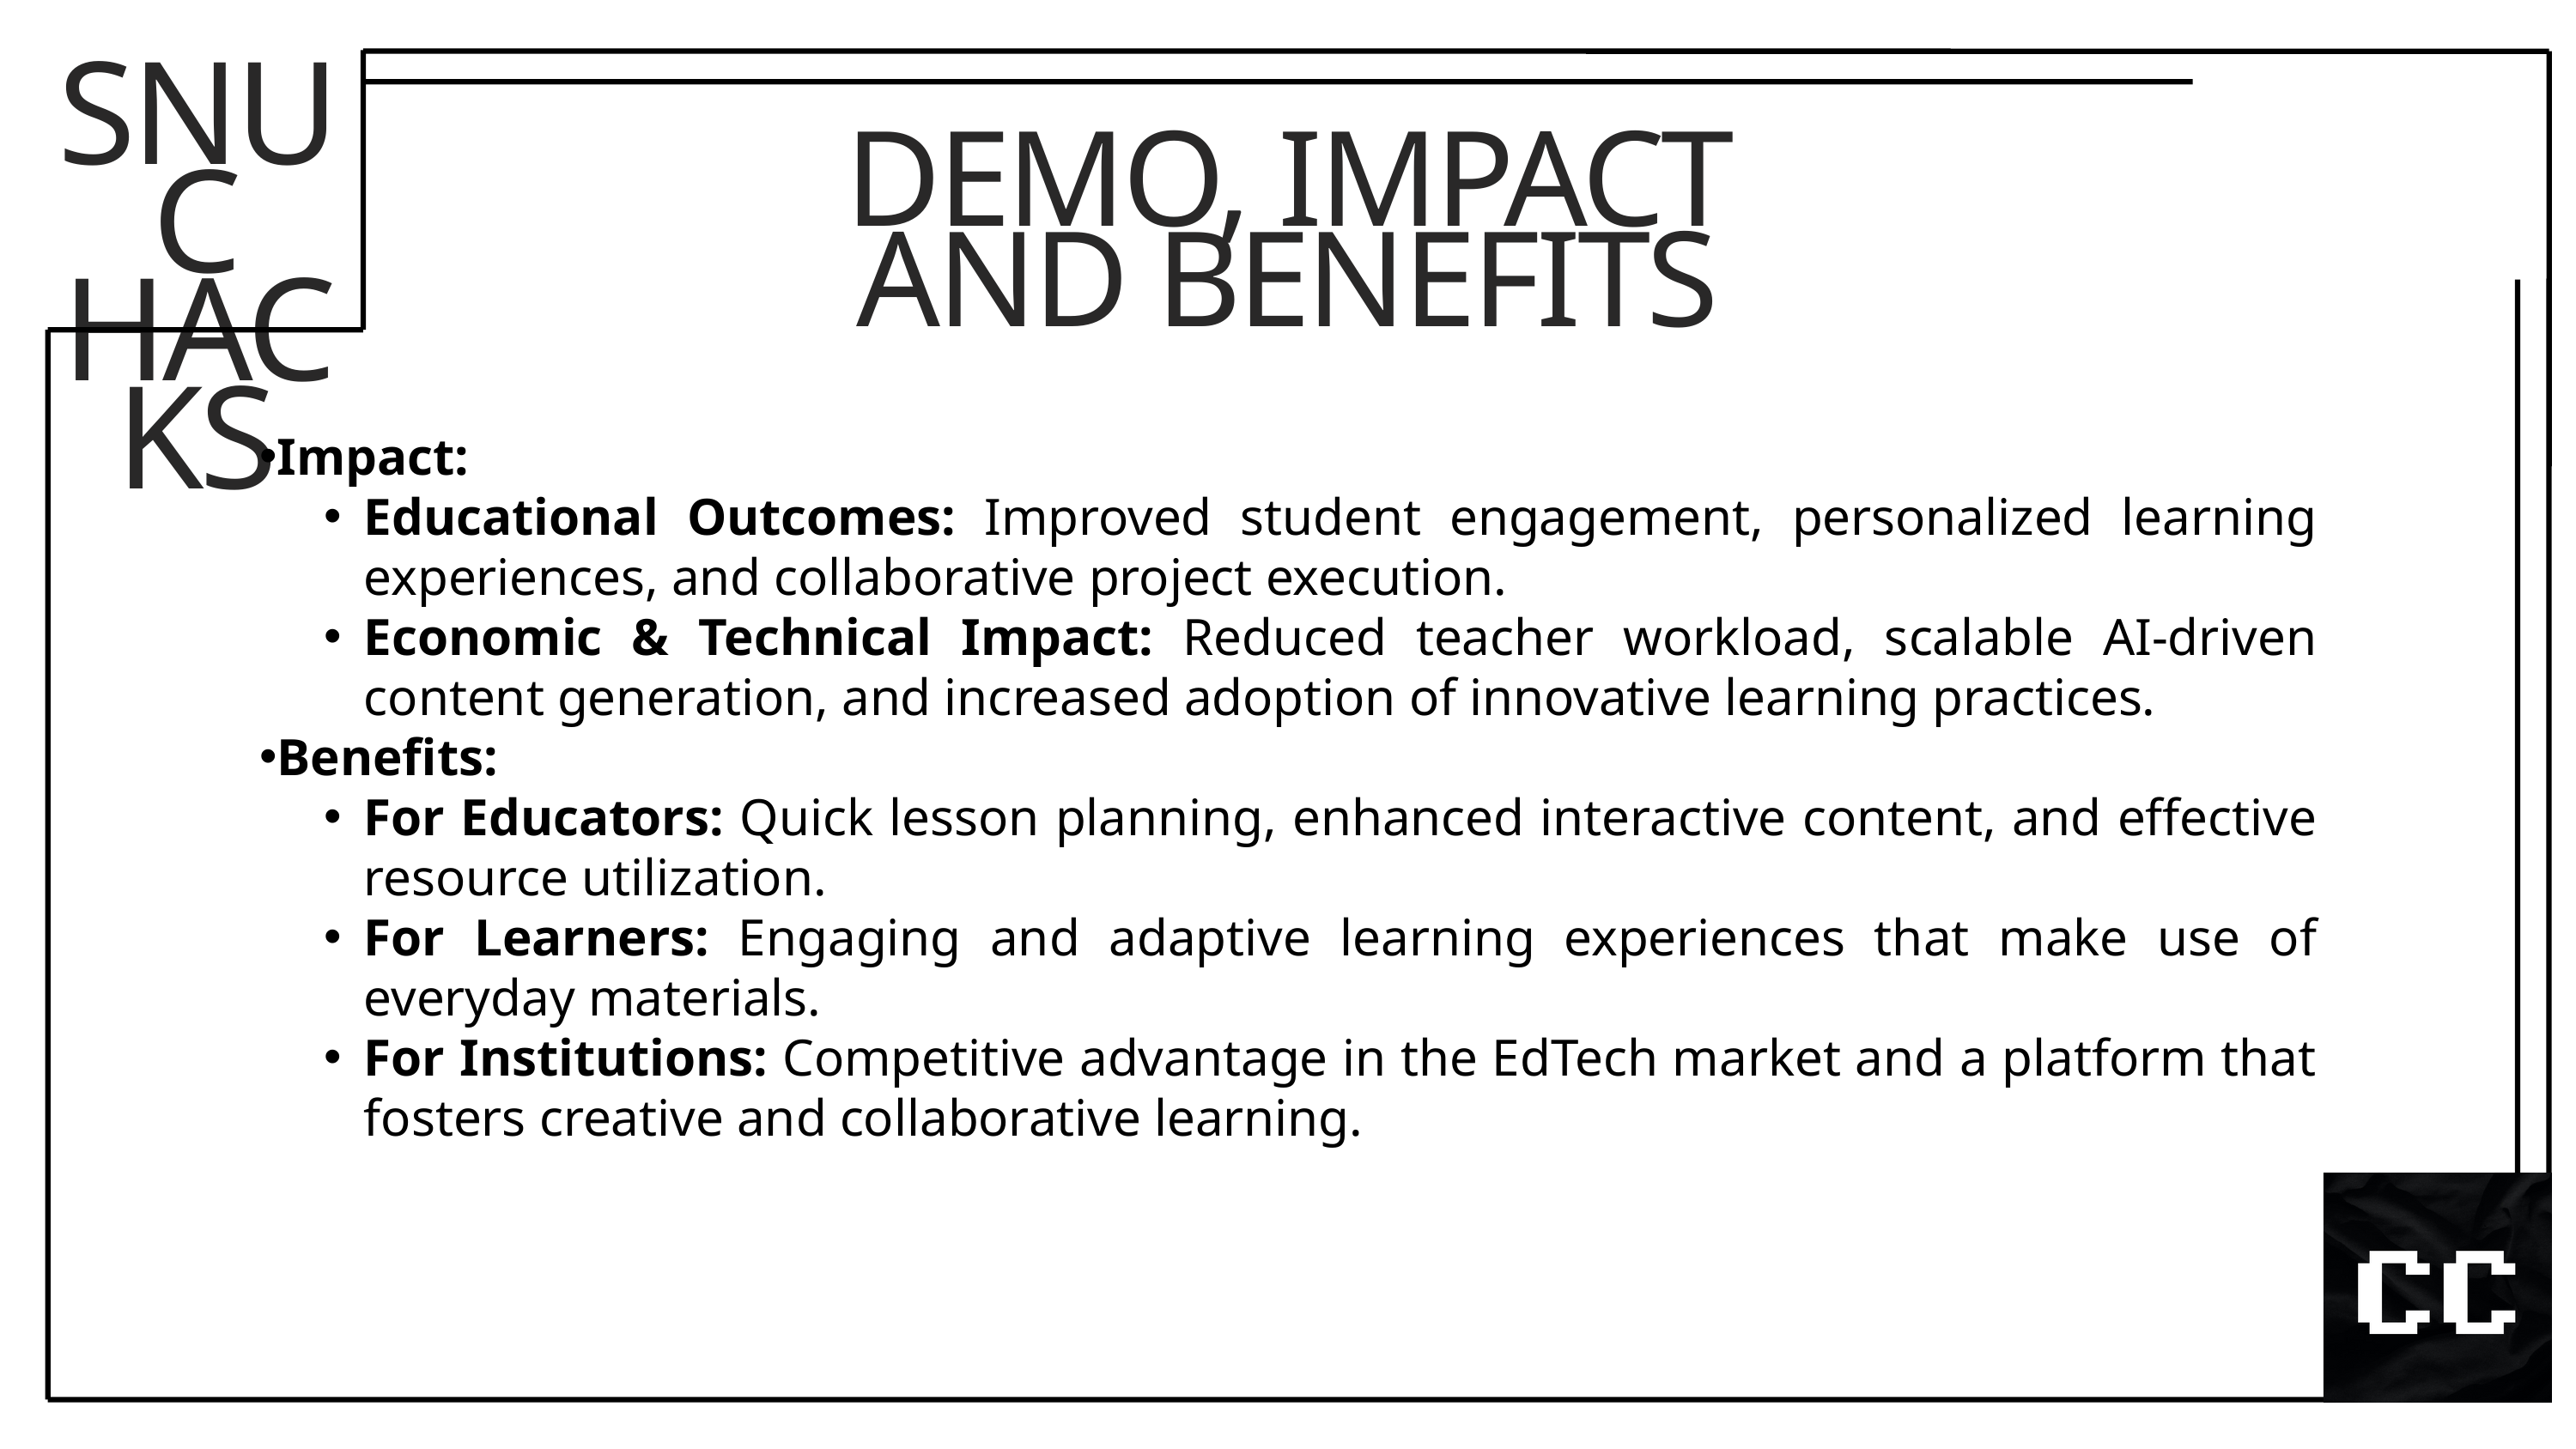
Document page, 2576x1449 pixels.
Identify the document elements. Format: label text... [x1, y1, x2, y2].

text_box SNUC HACKS [48, 330, 347, 518]
text_box Impact: Educational Outcomes: Improved student engagement, personalized learning experiences, and collaborative project execution. Economic & Technical Impact: Reduced teacher workload, scalable AI-driven content generation, and increased adoption of innovative learning practices. Benefits: For Educators: Quick lesson planning, enhanced interactive content, and effective resource utilization. For Learners: Engaging and adaptive learning experiences that make use of everyday materials. For Institutions: Competitive advantage in the EdTech market and a platform that fosters creative and collaborative learning. [259, 425, 2317, 1147]
text_box [2323, 1173, 2552, 1403]
text_box DEMO, IMPACT AND BENEFITS [776, 152, 1800, 353]
text_box SNUC HACKS [47, 84, 347, 330]
